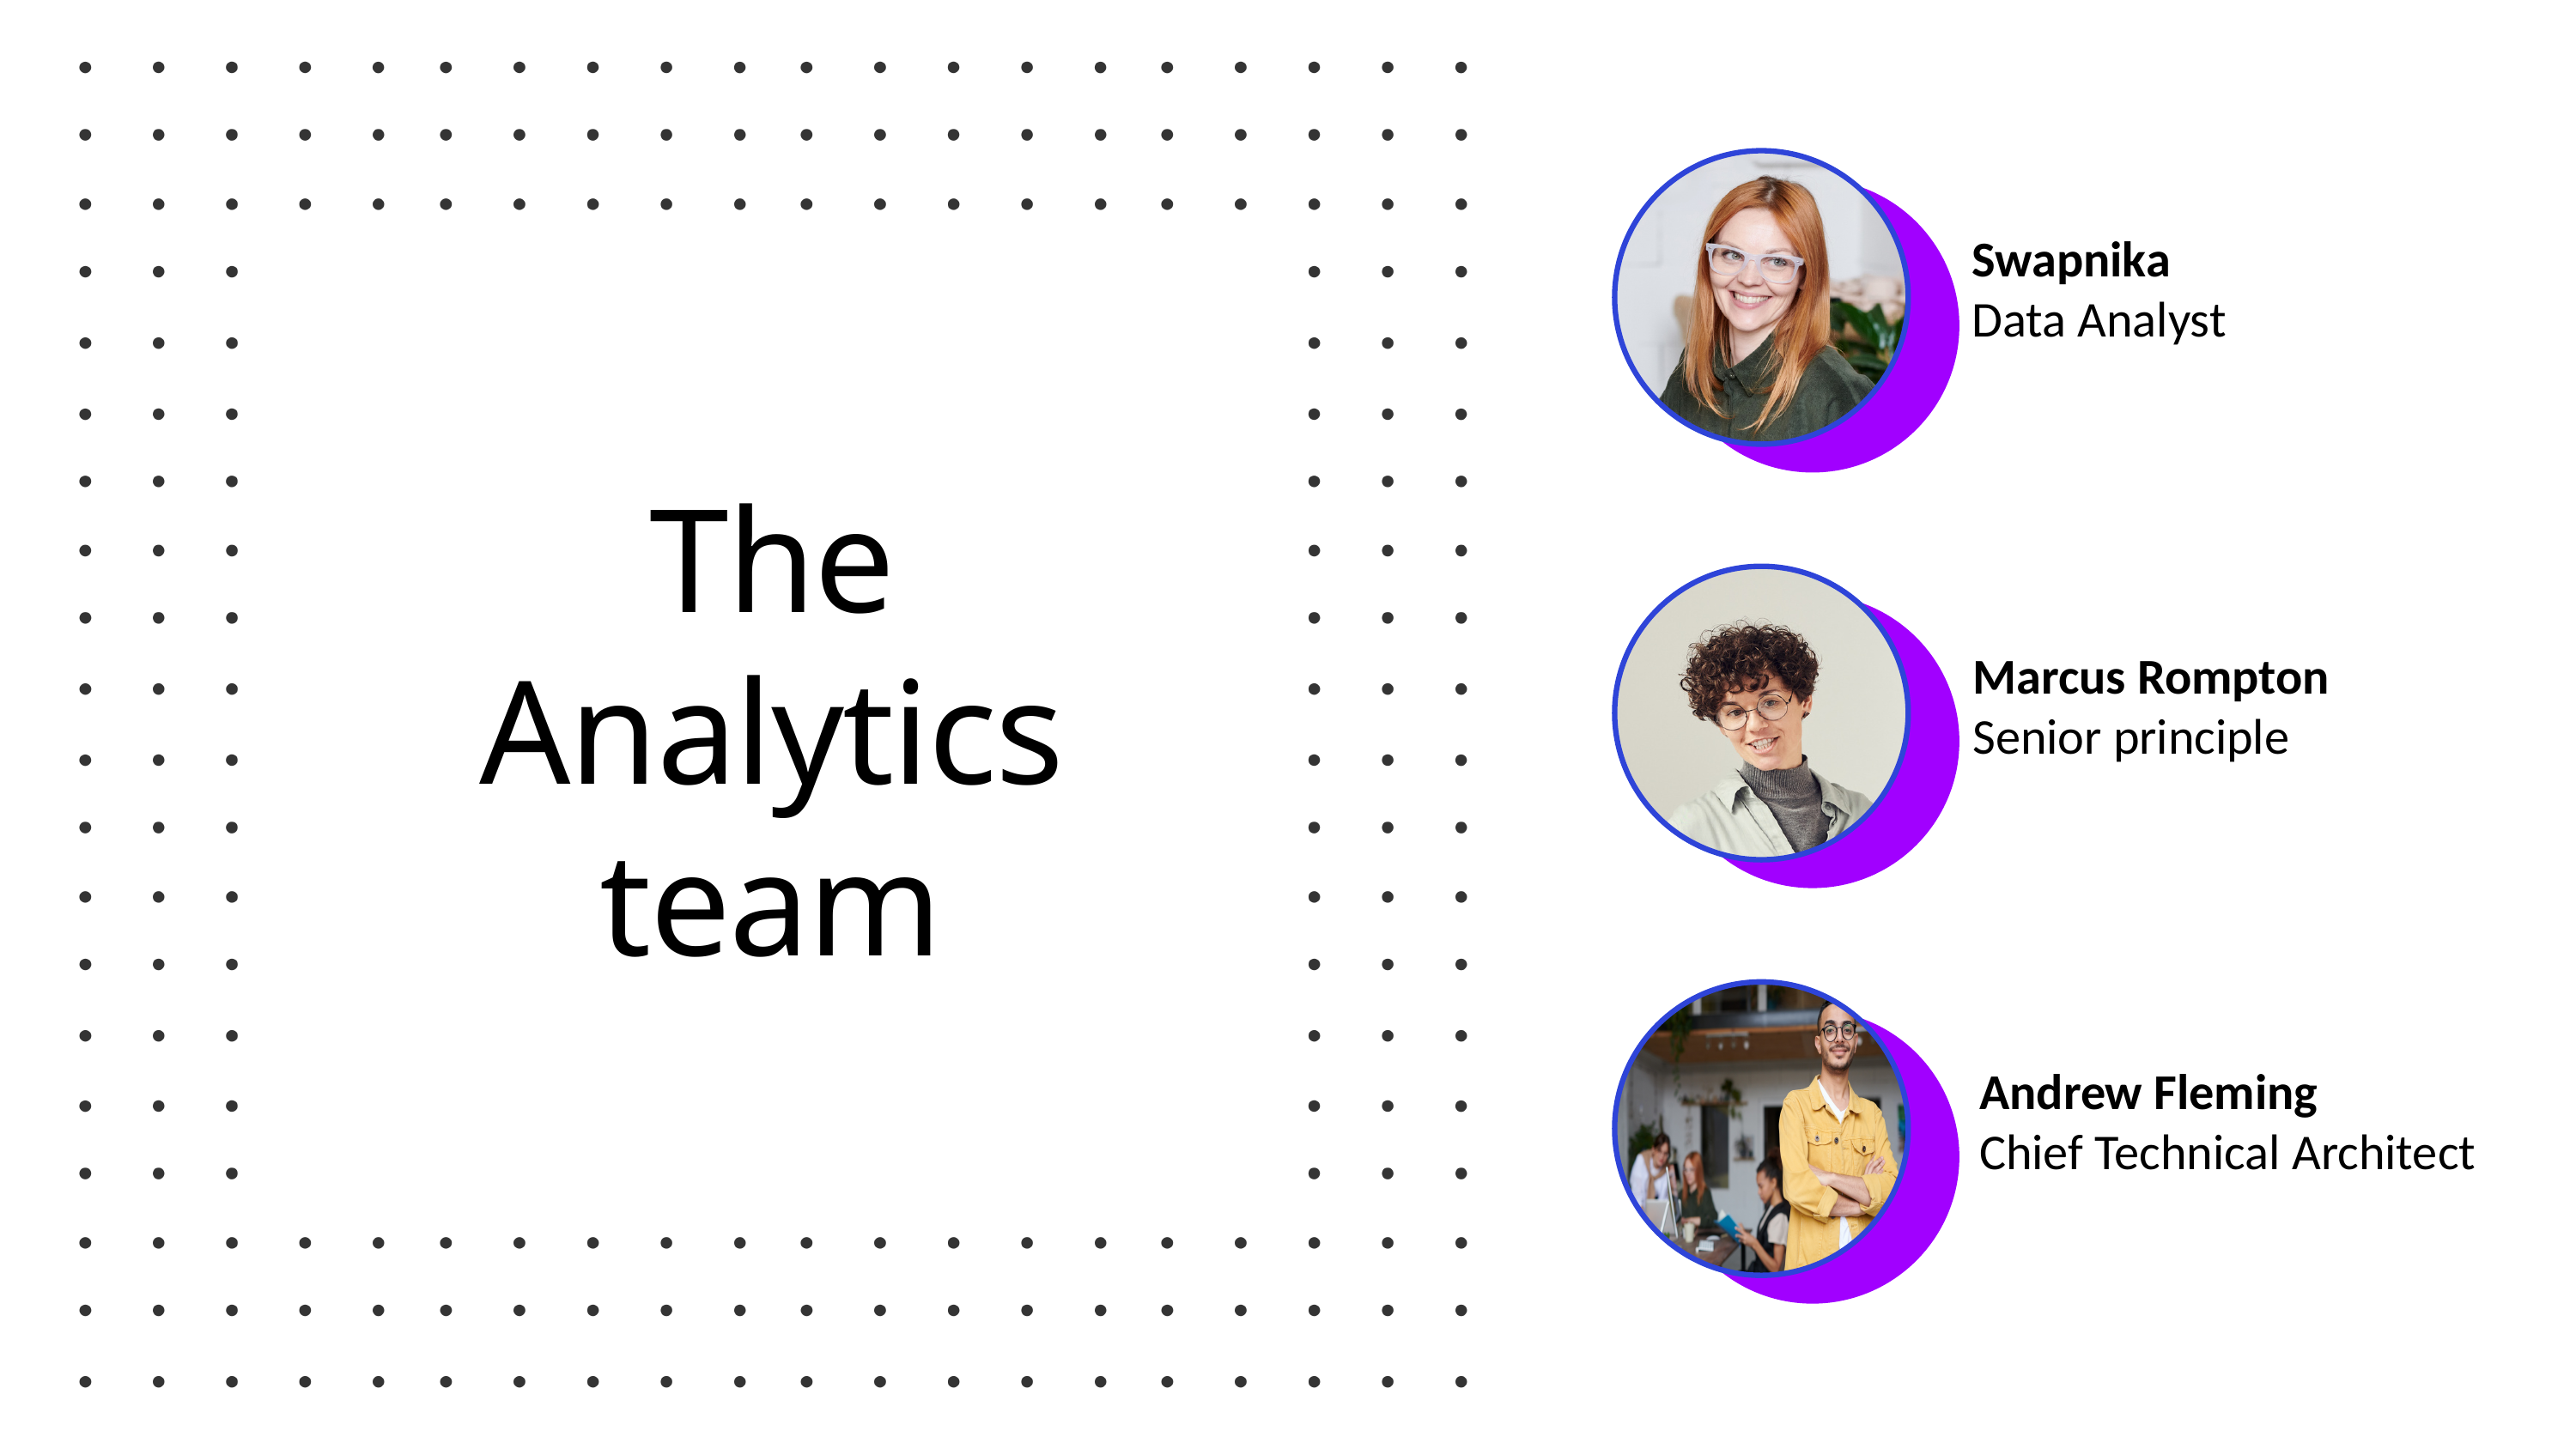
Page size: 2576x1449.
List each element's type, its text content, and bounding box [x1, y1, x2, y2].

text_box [70, 57, 1472, 1392]
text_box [1665, 594, 1960, 888]
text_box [1607, 975, 1916, 1282]
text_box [1665, 179, 1960, 473]
text_box Swapnika Data Analyst [1964, 220, 2500, 354]
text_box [1607, 144, 1916, 451]
text_box Andrew Fleming Chief Technical Architect [1966, 1053, 2556, 1187]
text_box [1665, 1009, 1960, 1304]
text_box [1607, 563, 1916, 863]
text_box Marcus Rompton Senior principle [1964, 637, 2500, 771]
